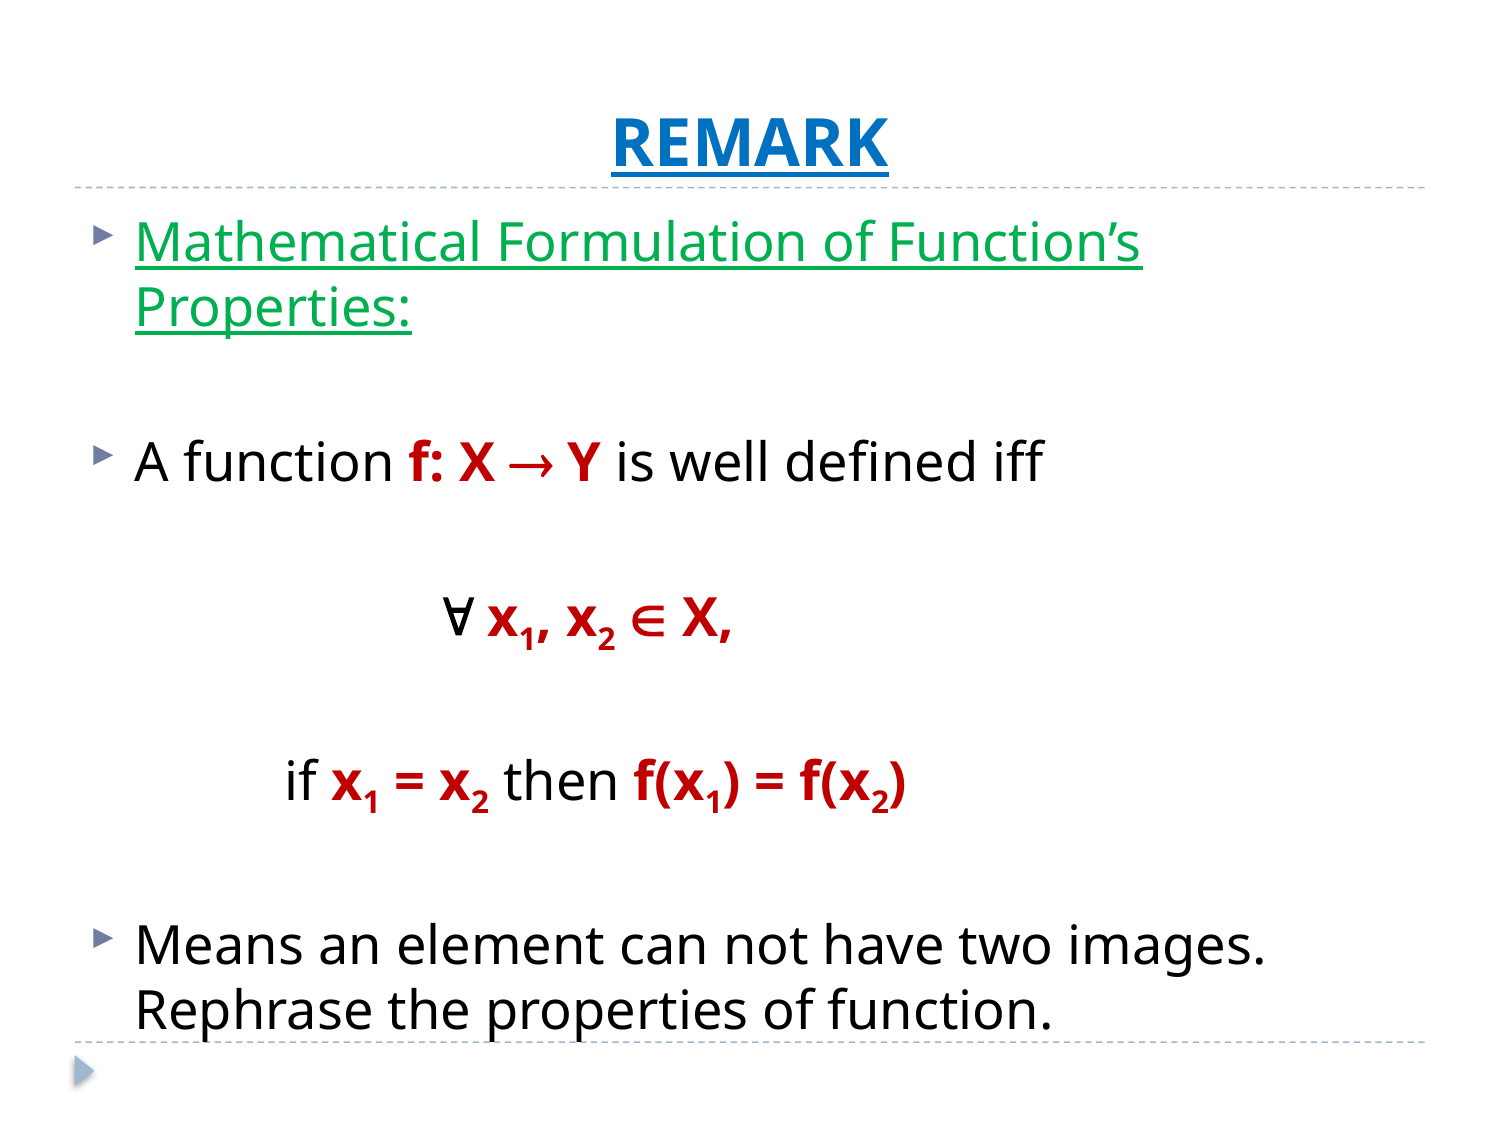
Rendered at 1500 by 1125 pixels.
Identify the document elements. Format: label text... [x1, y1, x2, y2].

list Mathematical Formulation of Function’s Properties: A function f: X  Y is well defined iff  x1, x2  X, if x1 = x2 then f(x1) = f(x2) Means an element can not have two images. Rephrase the properties of function. [75, 200, 1425, 1010]
title REMARK [75, 24, 1425, 188]
